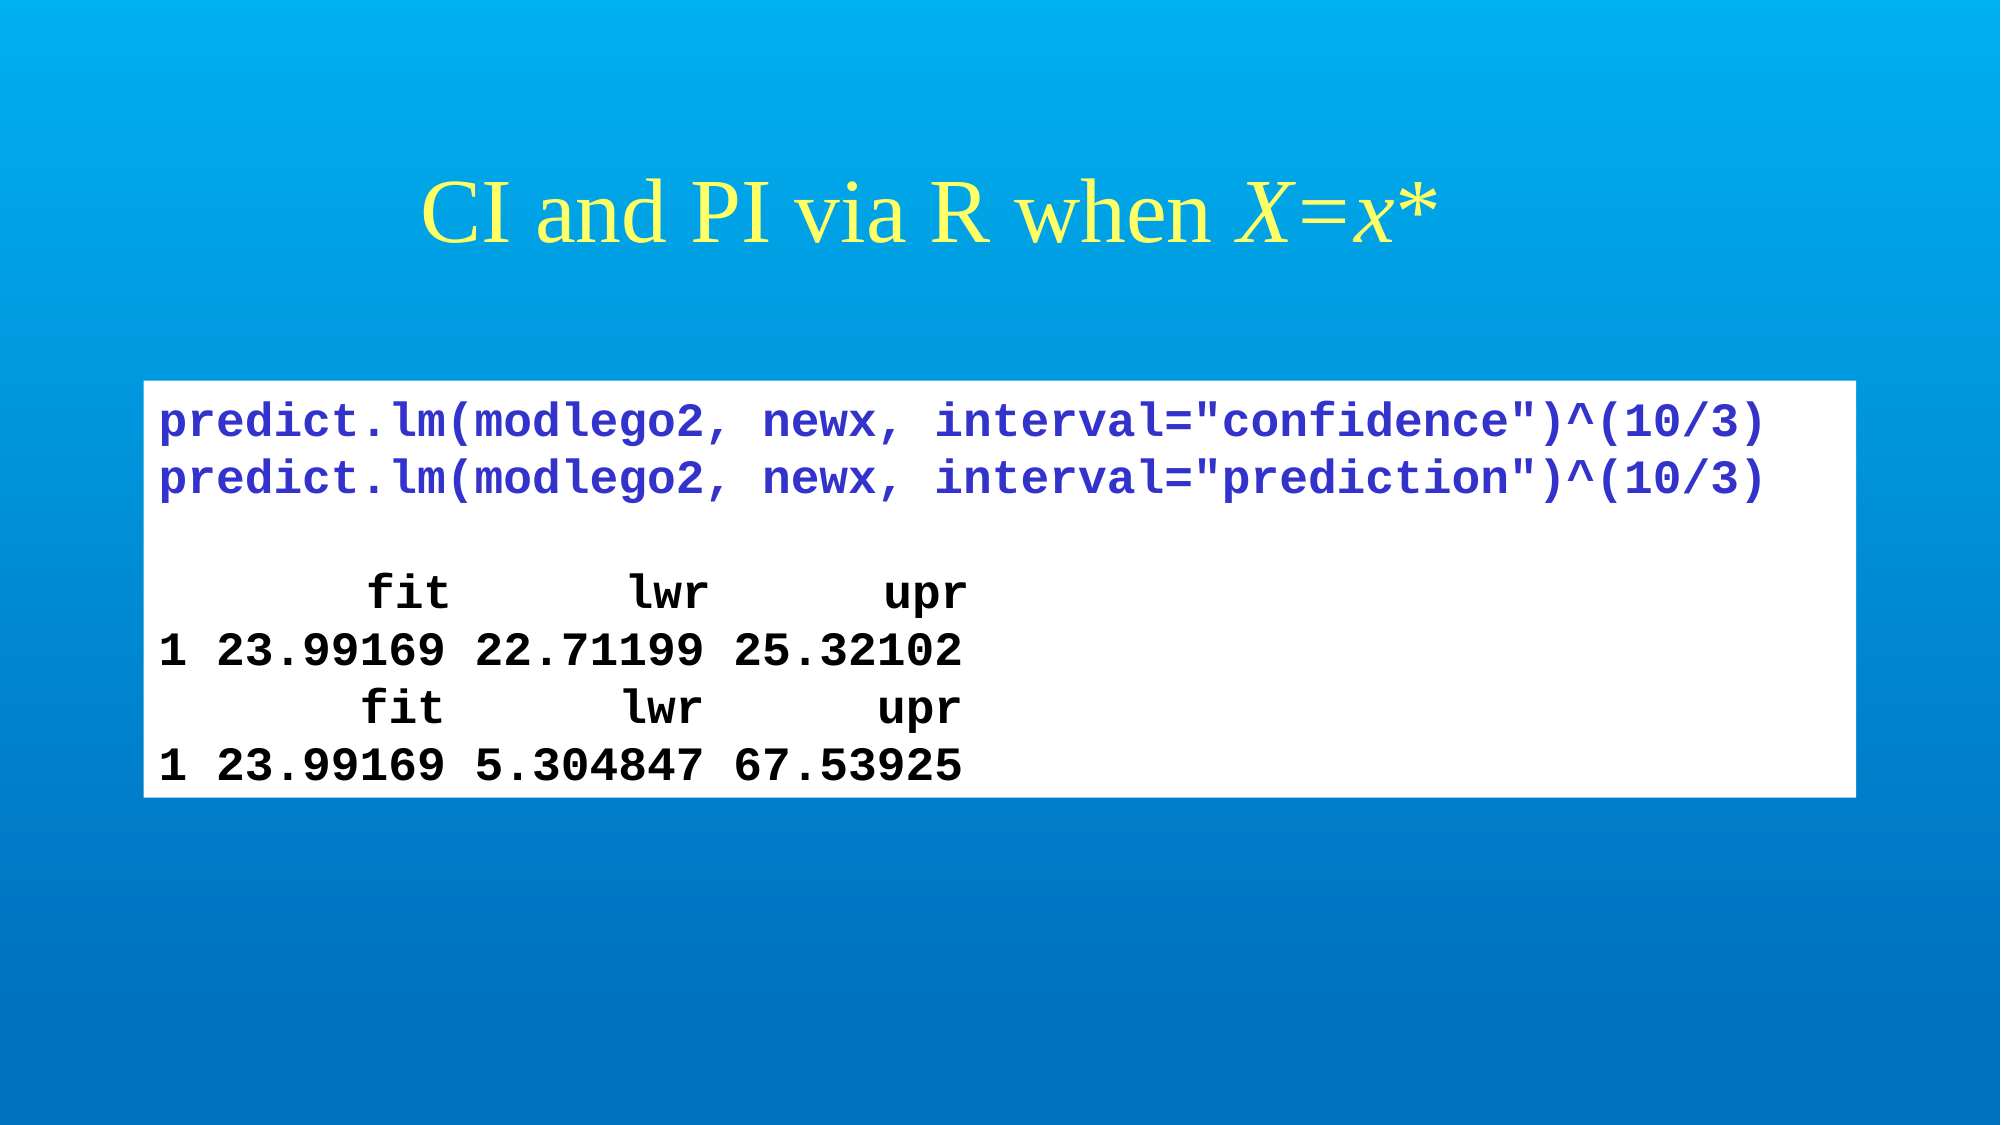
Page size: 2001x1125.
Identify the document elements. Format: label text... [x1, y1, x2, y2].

text_box predict.lm(modlego2, newx, interval="confidence")^(10/3) predict.lm(modlego2, newx, interval="prediction")^(10/3) fit lwr upr 1 23.99169 22.71199 25.32102 fit lwr upr 1 23.99169 5.304847 67.53925 [143, 380, 1857, 798]
title CI and PI via R when X=x* [337, 112, 1525, 300]
